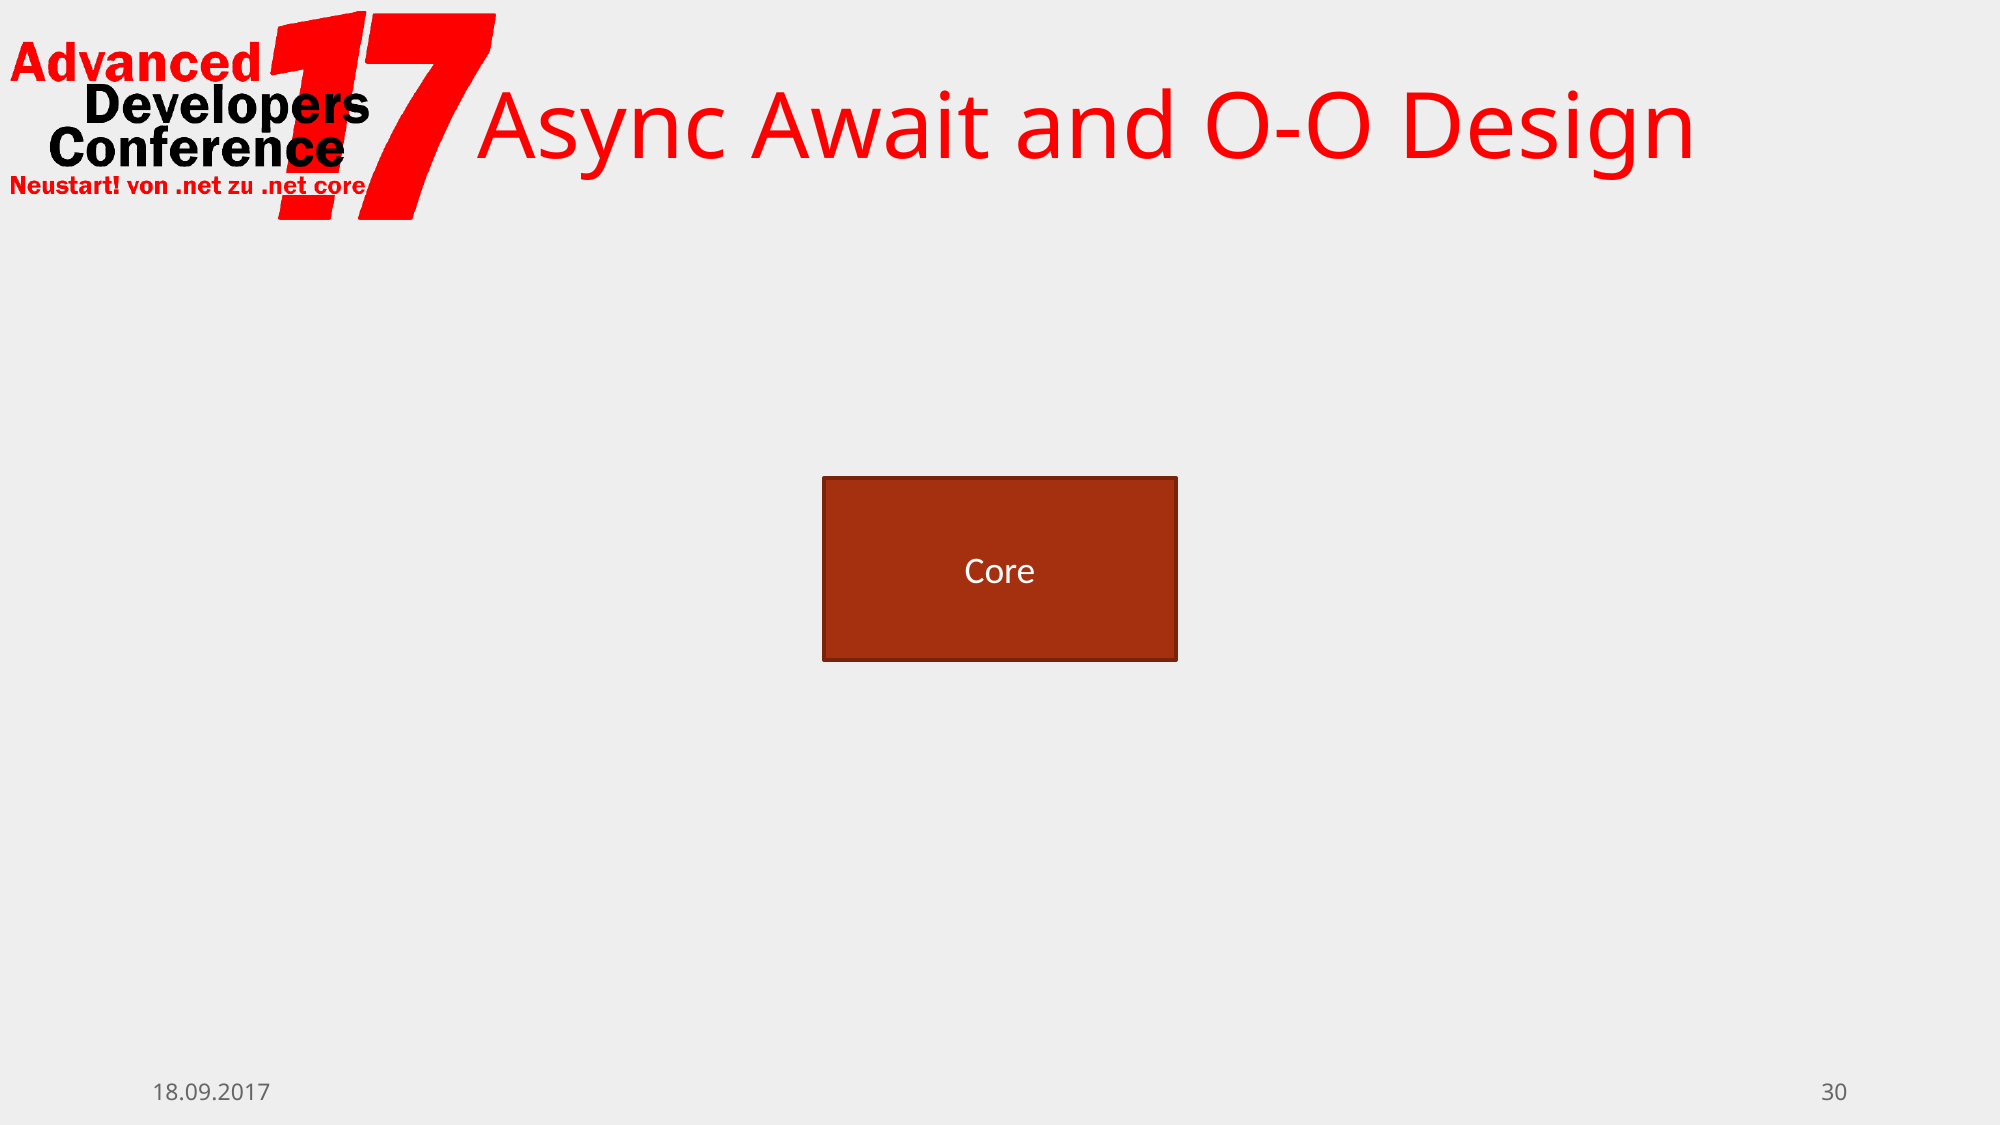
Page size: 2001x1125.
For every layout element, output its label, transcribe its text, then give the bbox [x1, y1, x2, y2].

picture [0, 11, 496, 220]
title Async Await and O-O Design [314, 59, 1863, 232]
text_box Core [822, 476, 1178, 662]
slide_number 30 [1412, 1070, 1863, 1103]
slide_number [137, 1070, 588, 1103]
